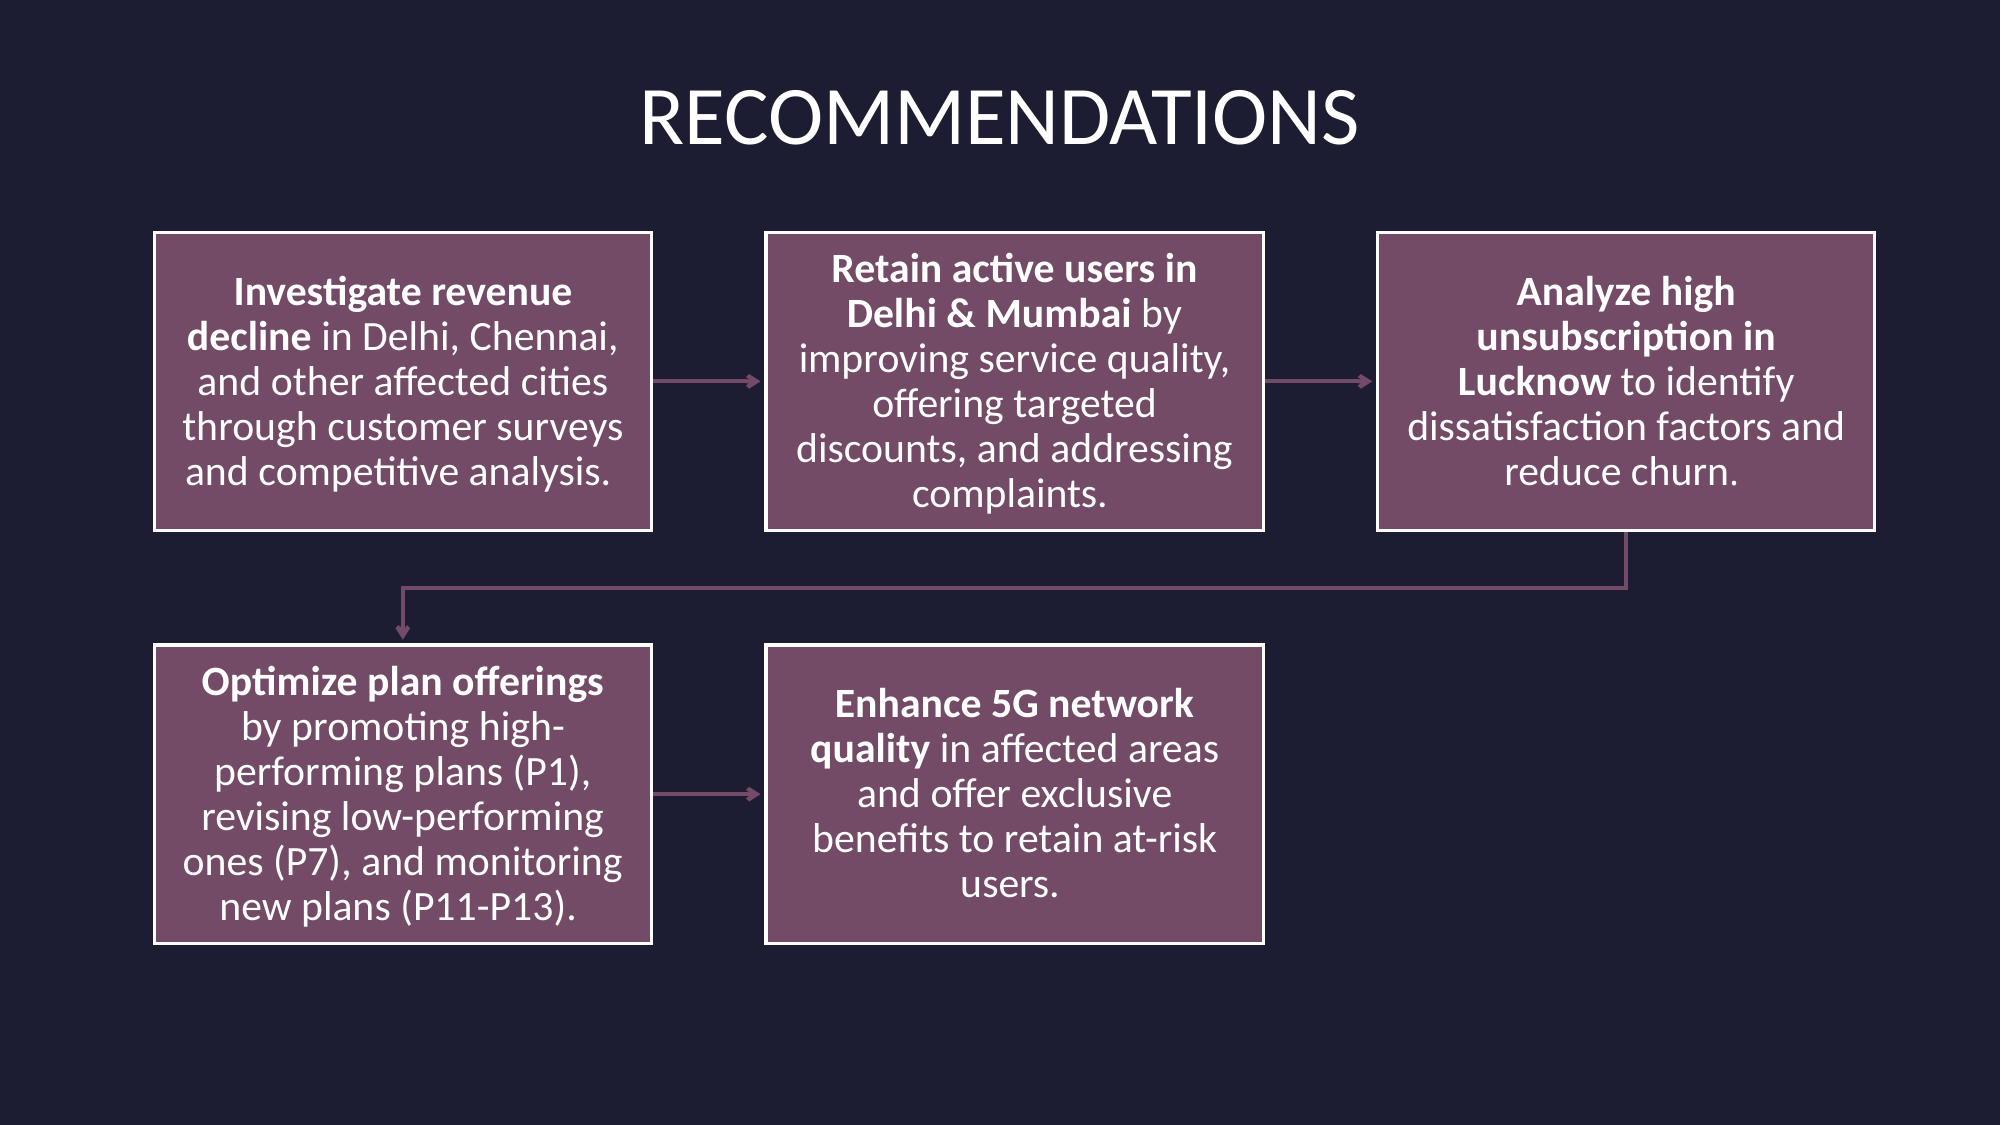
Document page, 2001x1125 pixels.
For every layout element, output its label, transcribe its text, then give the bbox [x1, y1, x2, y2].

title RECOMMENDATIONS [137, 42, 1863, 192]
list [151, 190, 1878, 985]
